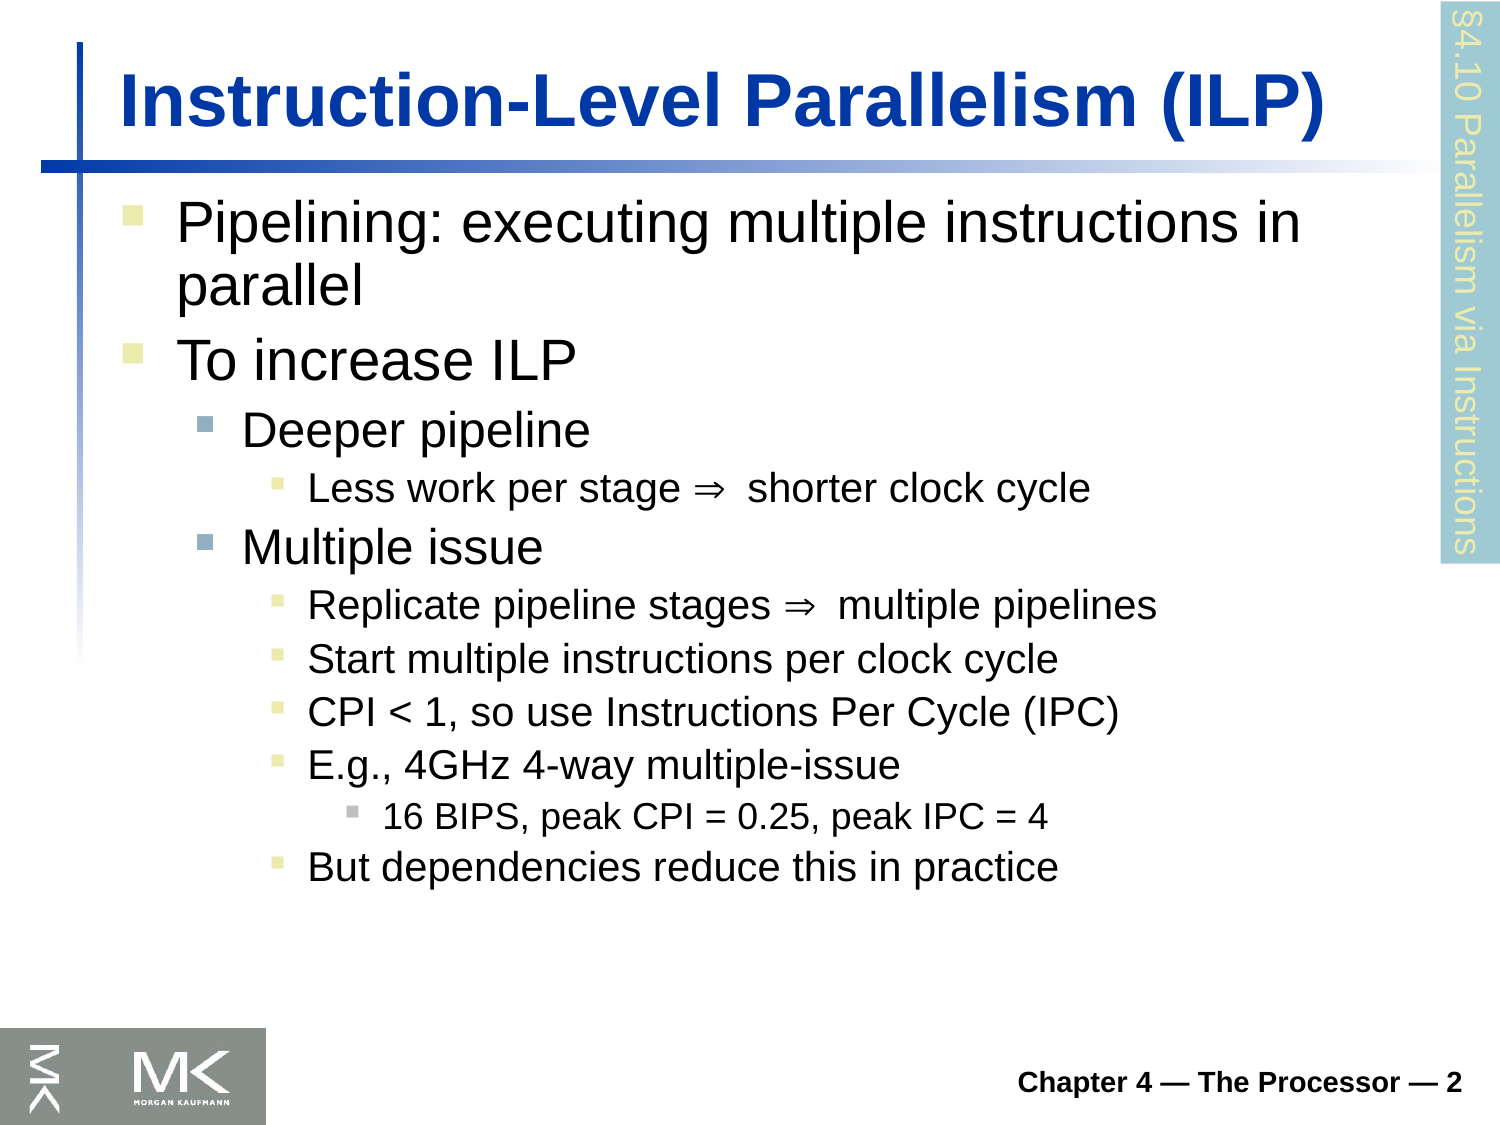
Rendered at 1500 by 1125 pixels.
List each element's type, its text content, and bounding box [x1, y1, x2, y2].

text_box Chapter 4 — The Processor — 2 [277, 1055, 1471, 1106]
text_box §4.10 Parallelism via Instructions [1440, 1, 1500, 564]
title Instruction-Level Parallelism (ILP) [111, 23, 1440, 150]
list Pipelining: executing multiple instructions in parallel To increase ILP Deeper pipeline Less work per stage Þ shorter clock cycle Multiple issue Replicate pipeline stages Þ multiple pipelines Start multiple instructions per clock cycle CPI < 1, so use Instructions Per Cycle (IPC) E.g., 4GHz 4-way multiple-issue 16 BIPS, peak CPI = 0.25, peak IPC = 4 But dependencies reduce this in practice [111, 184, 1470, 1024]
picture [0, 1028, 266, 1125]
